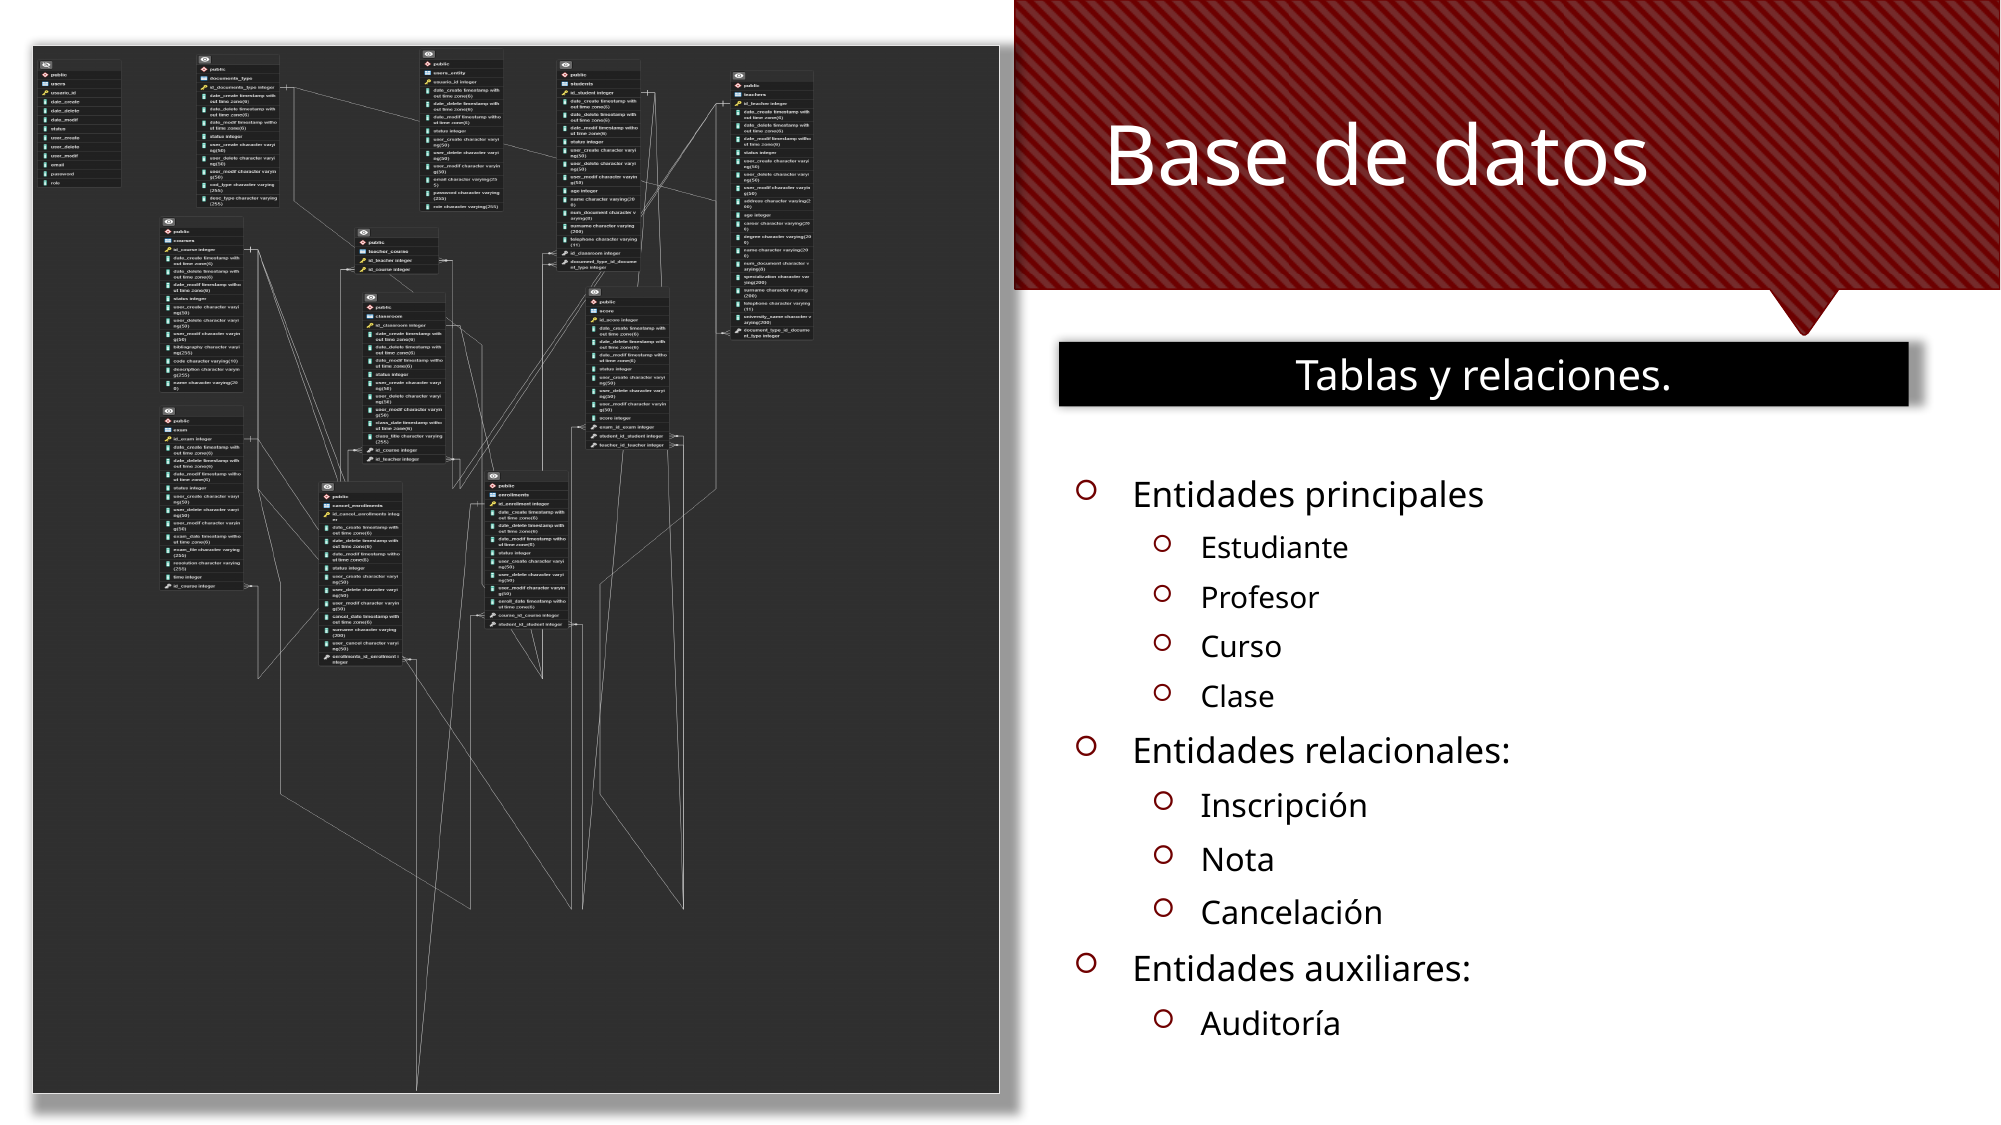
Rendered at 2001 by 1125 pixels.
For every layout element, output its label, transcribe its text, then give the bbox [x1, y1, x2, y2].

text_box Tablas y relaciones. [1059, 341, 1909, 407]
title Base de datos [1088, 58, 1927, 246]
text_box Entidades principales Estudiante Profesor Curso Clase Entidades relacionales: Inscripción Nota Cancelación Entidades auxiliares: Auditoría [1059, 465, 1910, 1050]
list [32, 44, 1001, 1095]
